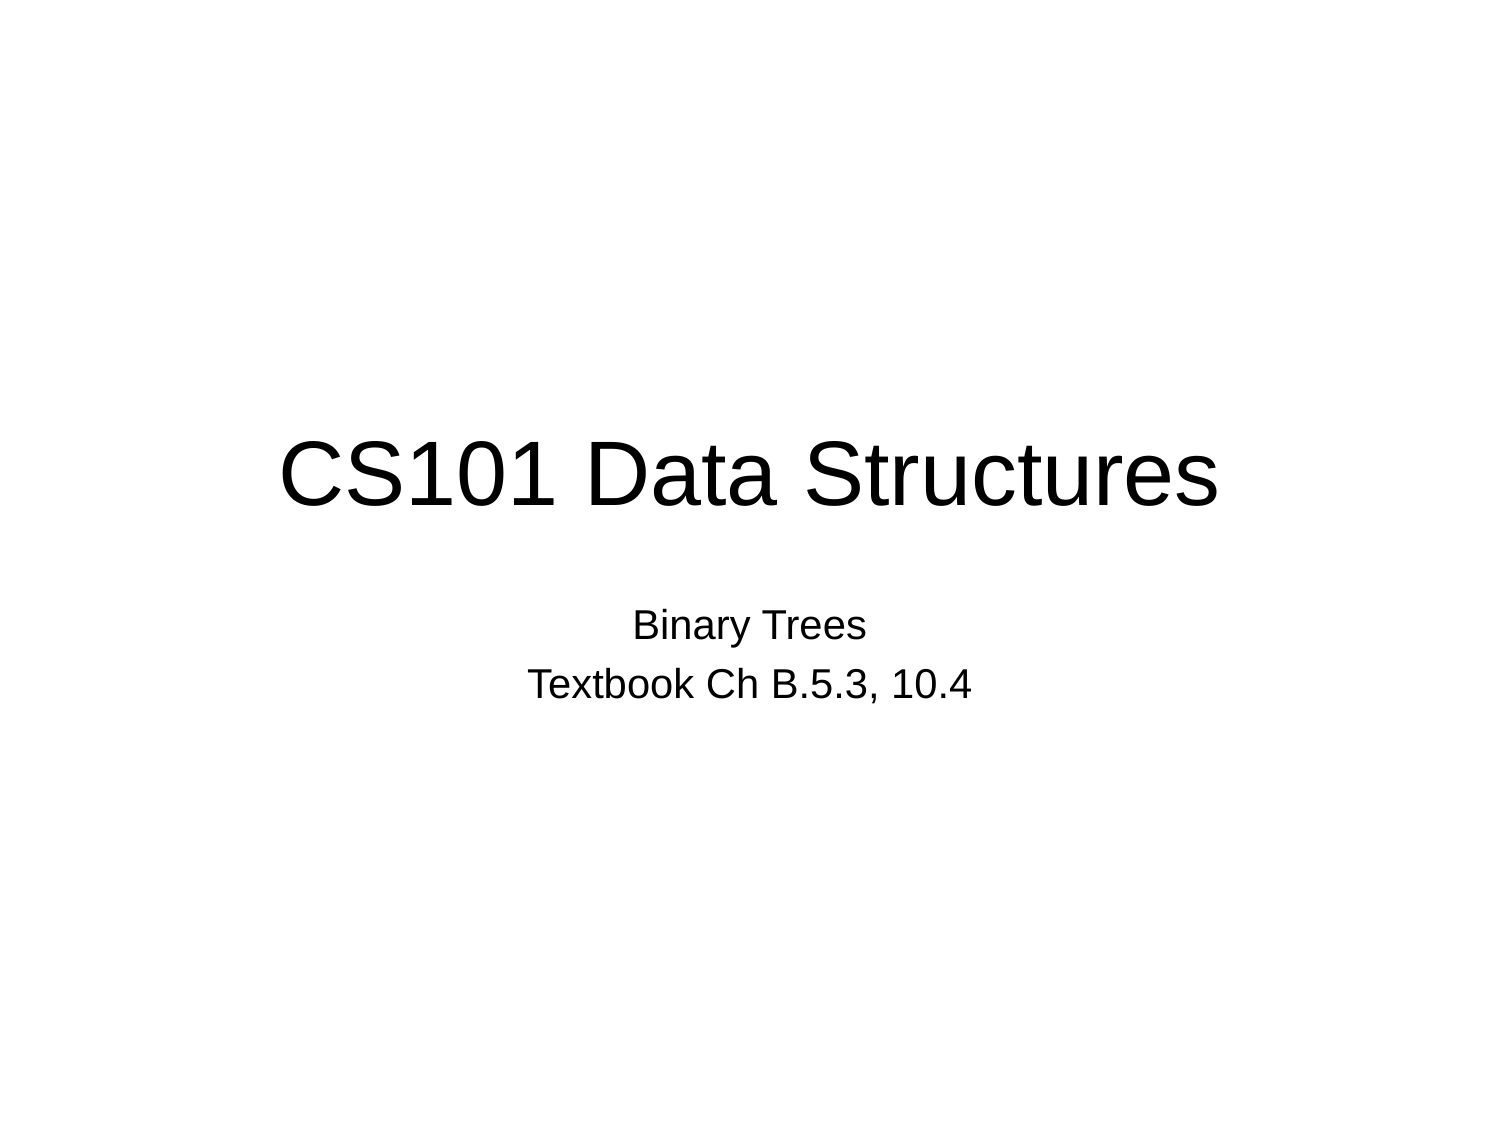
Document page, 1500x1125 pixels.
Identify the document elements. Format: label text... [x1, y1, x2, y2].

text_box Binary Trees Textbook Ch B.5.3, 10.4 [187, 590, 1313, 863]
title CS101 Data Structures [112, 374, 1388, 563]
